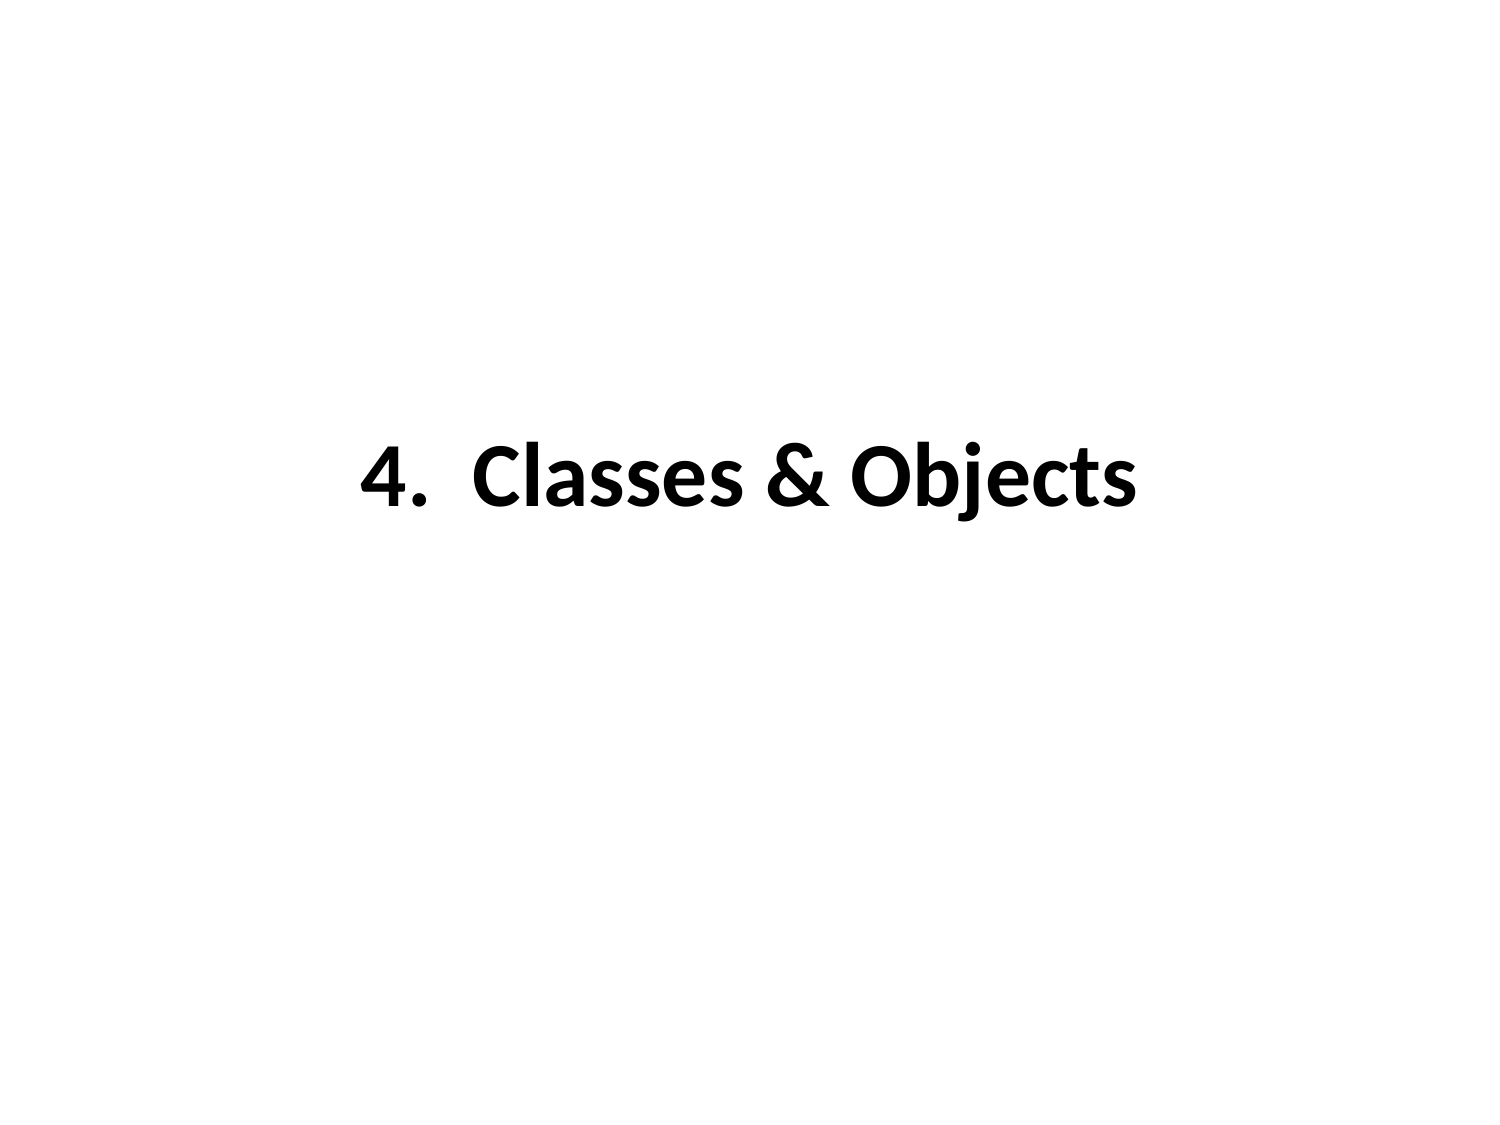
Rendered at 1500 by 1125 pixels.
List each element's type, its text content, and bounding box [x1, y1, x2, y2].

title 4. Classes & Objects [112, 349, 1388, 591]
